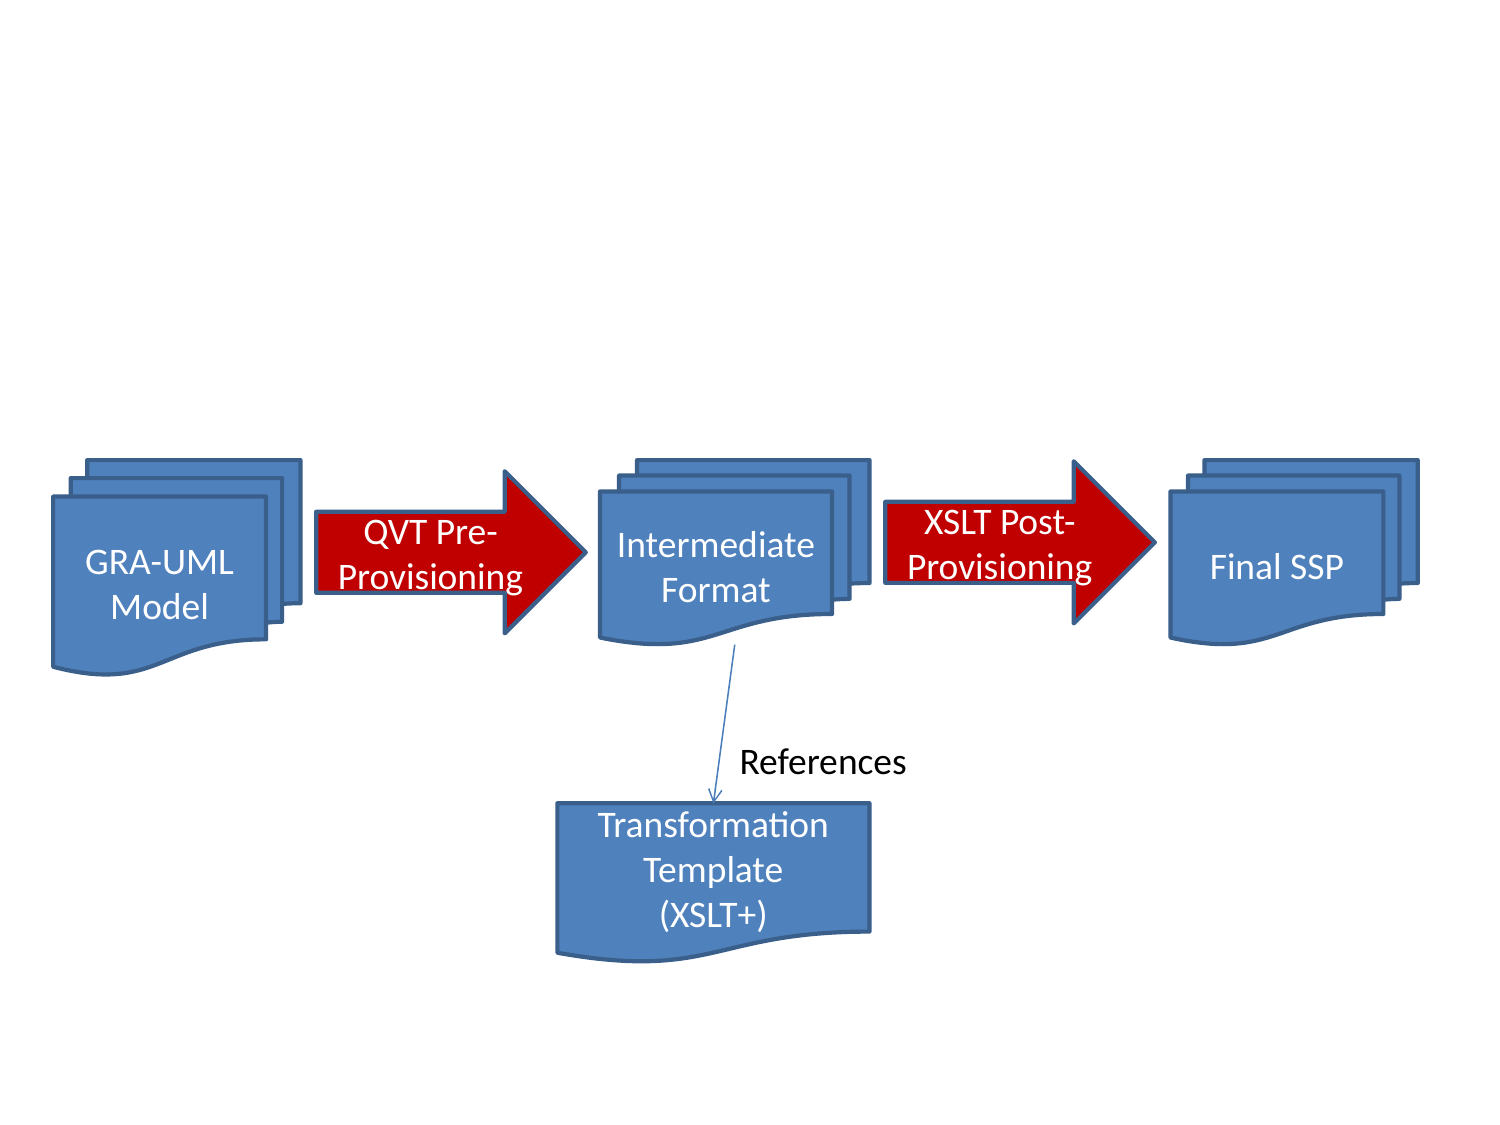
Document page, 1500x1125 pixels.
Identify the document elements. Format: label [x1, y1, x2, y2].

text_box [52, 459, 1419, 964]
